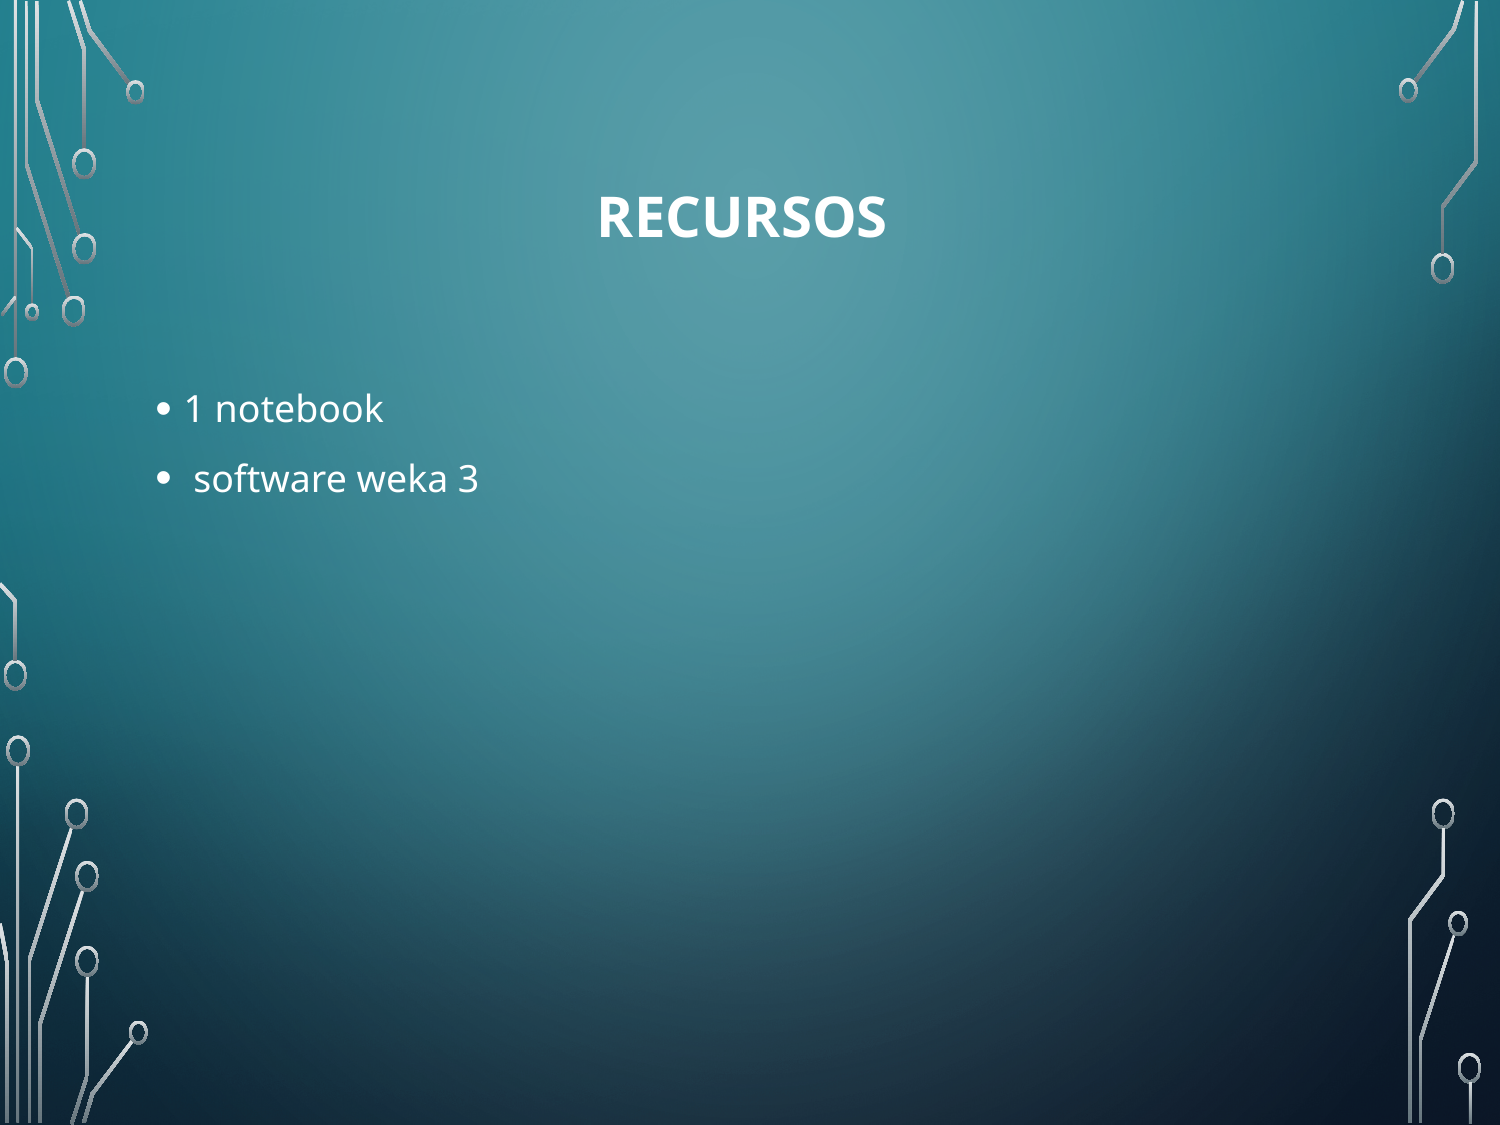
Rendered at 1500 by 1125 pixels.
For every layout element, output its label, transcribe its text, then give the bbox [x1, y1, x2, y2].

list 1 notebook software weka 3 [140, 369, 1360, 950]
title RECURSOS [140, 101, 1360, 344]
